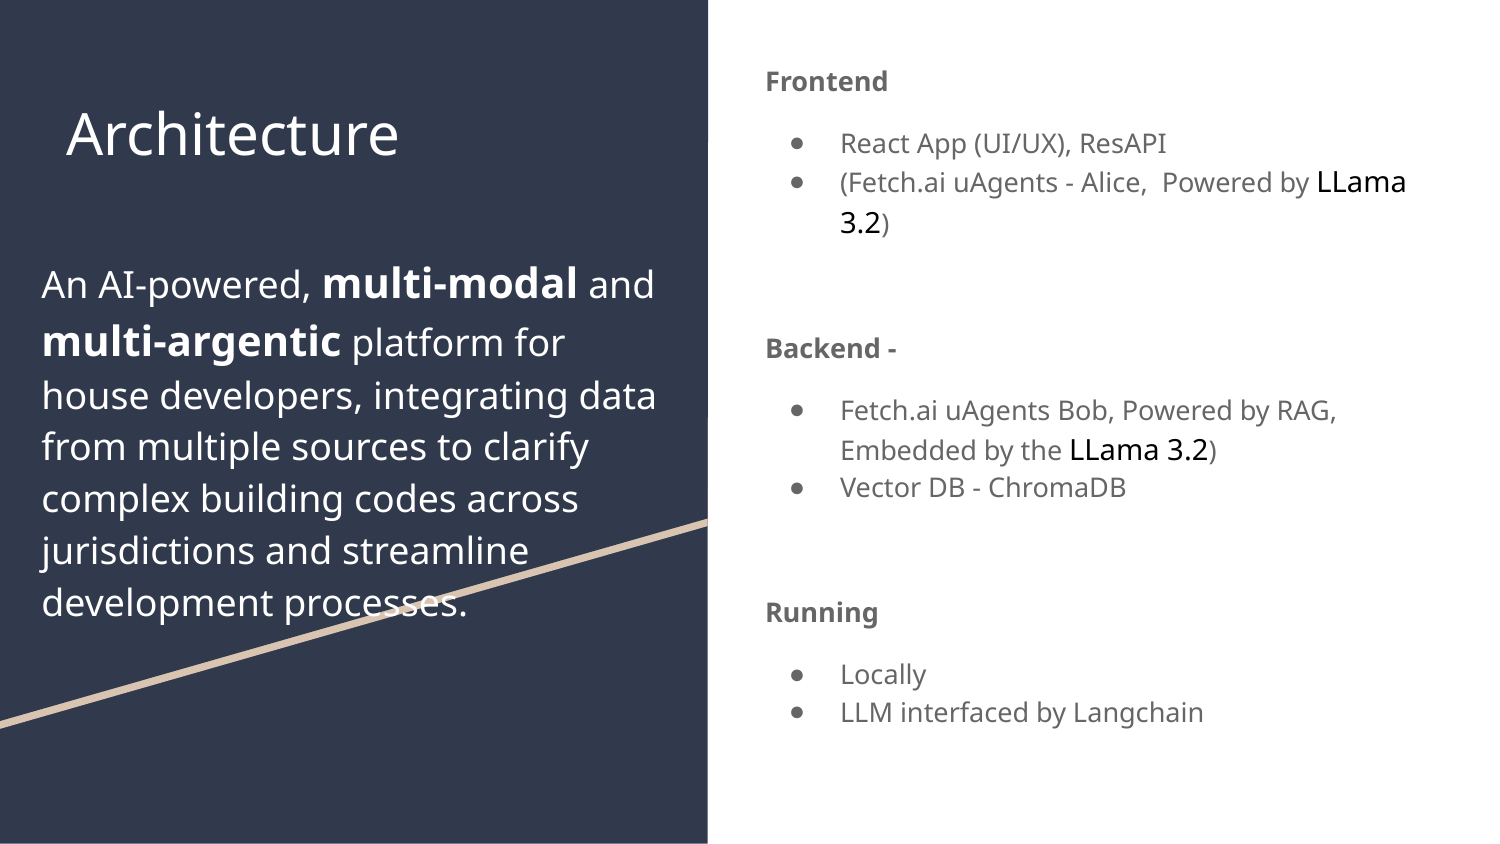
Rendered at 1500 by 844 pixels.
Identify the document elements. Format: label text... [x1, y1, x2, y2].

title Architecture [50, 81, 660, 234]
text_box An AI-powered, multi-modal and multi-argentic platform for house developers, integrating data from multiple sources to clarify complex building codes across jurisdictions and streamline development processes. [26, 234, 695, 639]
list Frontend React App (UI/UX), ResAPI (Fetch.ai uAgents - Alice, Powered by LLama 3.2) Backend - Fetch.ai uAgents Bob, Powered by RAG, Embedded by the LLama 3.2) Vector DB - ChromaDB Running Locally LLM interfaced by Langchain [749, 43, 1477, 767]
